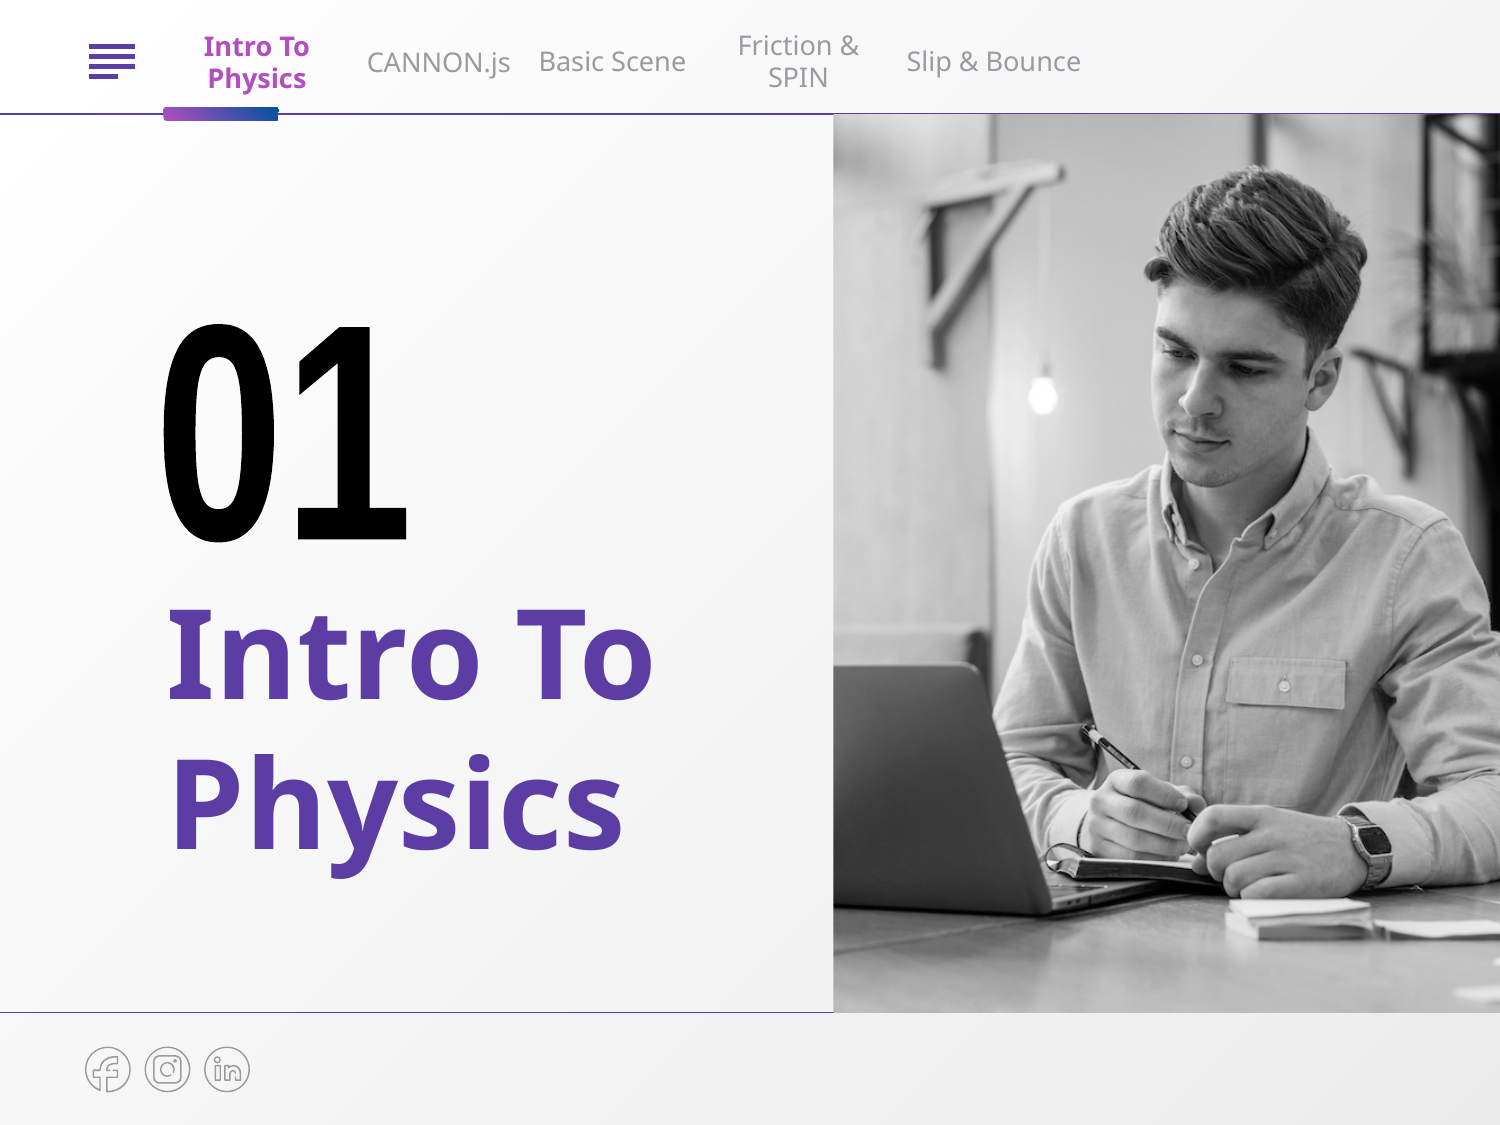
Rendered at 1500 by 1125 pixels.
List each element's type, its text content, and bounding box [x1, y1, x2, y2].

text_box [163, 107, 279, 121]
subtitle Friction & SPIN [693, 27, 867, 95]
subtitle Basic Scene [503, 27, 693, 95]
picture [833, 113, 1500, 1013]
subtitle Slip & Bounce [867, 27, 1121, 95]
title Intro To Physics [151, 655, 828, 794]
subtitle CANNON.js [341, 28, 536, 96]
subtitle Intro To Physics [151, 28, 341, 96]
